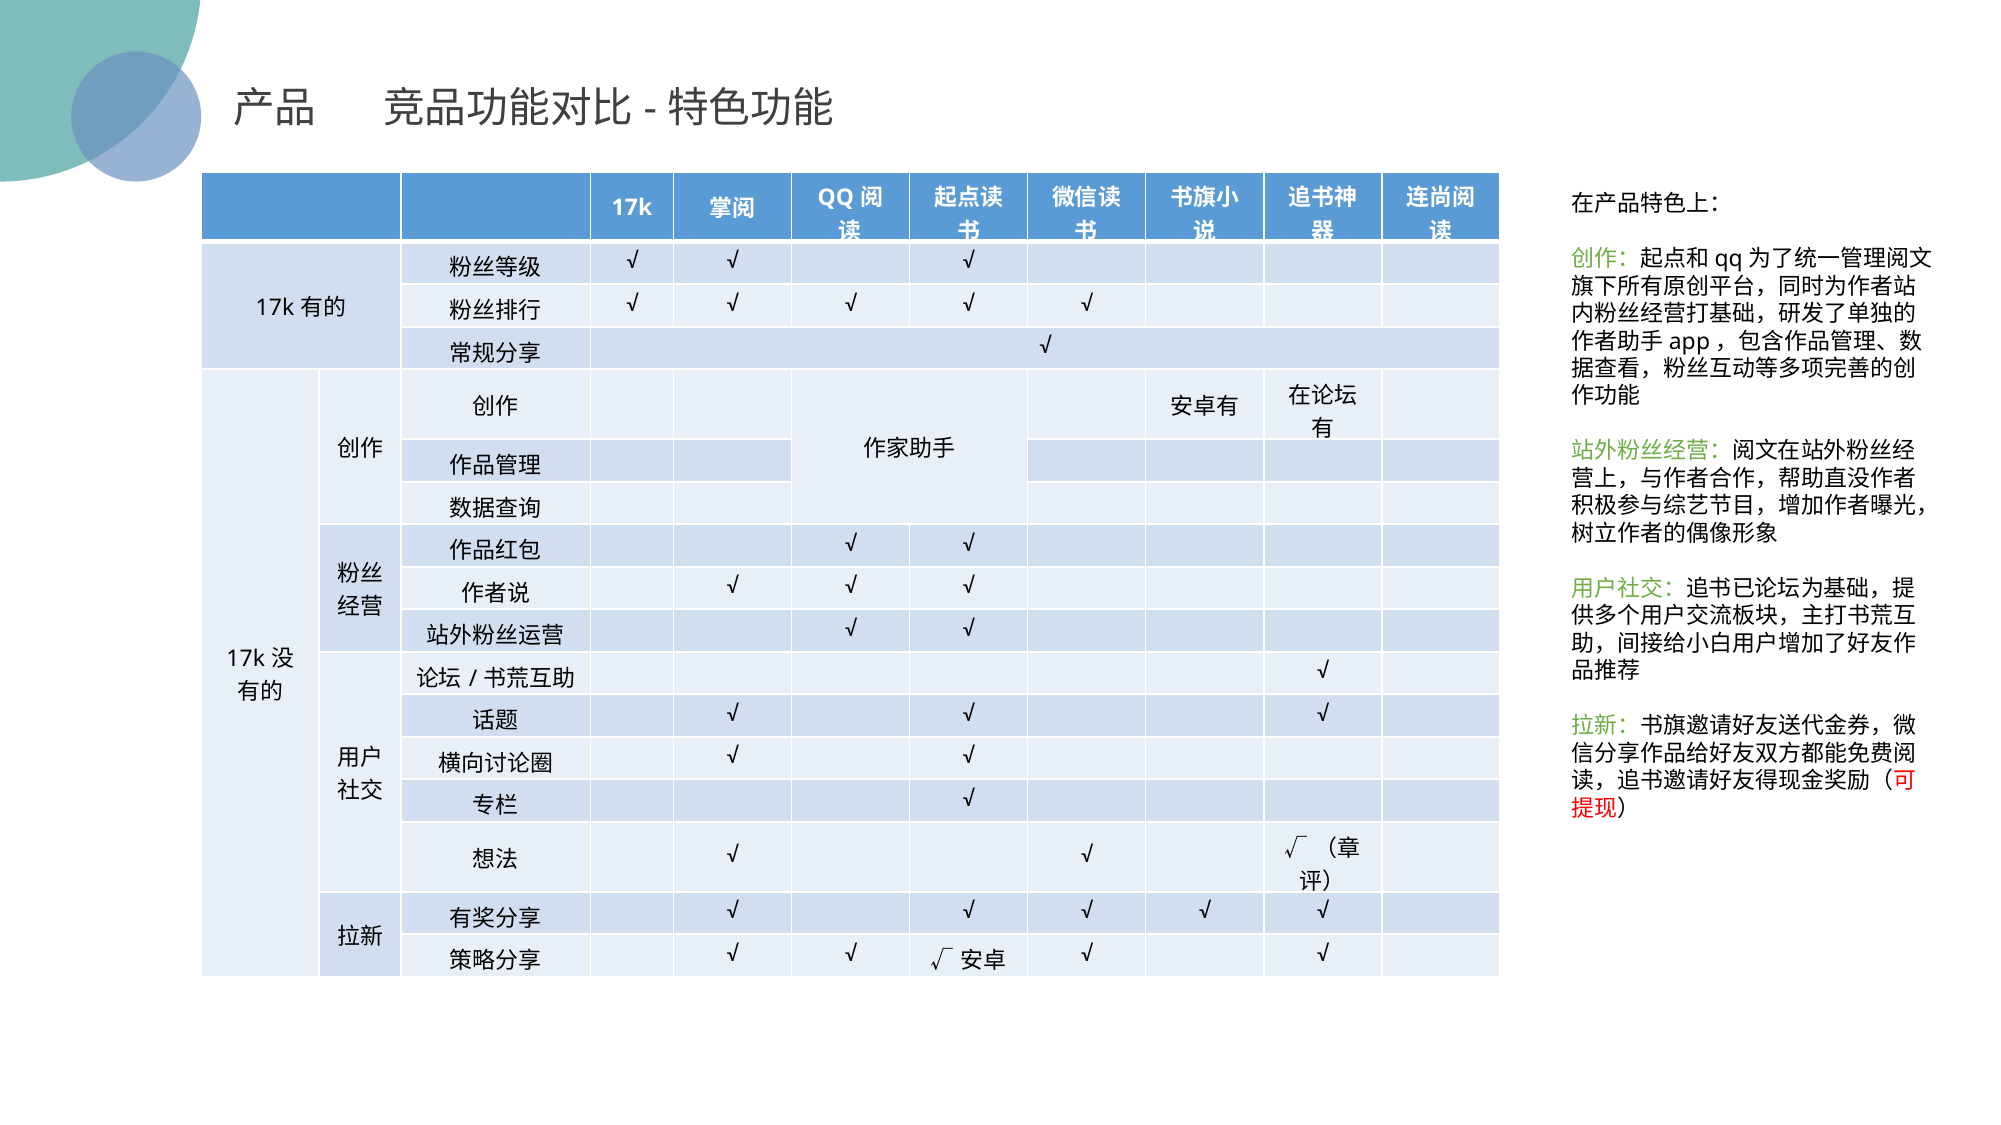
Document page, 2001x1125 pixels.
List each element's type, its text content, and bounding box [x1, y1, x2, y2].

table_cell [674, 780, 791, 821]
table_cell [591, 483, 673, 523]
table_cell [1265, 244, 1381, 283]
table_cell 有奖分享 [402, 893, 590, 933]
table_cell [1146, 823, 1263, 891]
table_cell √ [1265, 653, 1381, 693]
table_cell [674, 440, 791, 481]
table_cell √ [674, 738, 791, 778]
table_cell [1028, 738, 1145, 778]
table_cell √ [910, 695, 1027, 736]
table_cell [1146, 483, 1263, 523]
table_cell √ [674, 893, 791, 933]
table_cell [591, 935, 673, 976]
table_cell 策略分享 [402, 935, 590, 976]
table_cell √ [674, 695, 791, 736]
table_cell 作者说 [402, 568, 590, 608]
table_cell [1383, 780, 1499, 821]
table_cell √ [910, 610, 1027, 651]
table_cell [591, 695, 673, 736]
table_header 追书神器 [1265, 173, 1381, 239]
table_cell [591, 653, 673, 693]
table_cell [591, 823, 673, 891]
table_cell [792, 695, 909, 736]
table_cell [1265, 440, 1381, 481]
table_cell √ [1028, 285, 1145, 326]
table_cell [591, 525, 673, 566]
table_cell [1146, 935, 1263, 976]
table_cell √ [792, 610, 909, 651]
table_cell √ [910, 285, 1027, 326]
table_cell [792, 823, 909, 891]
table_cell [1028, 780, 1145, 821]
table_cell [1383, 244, 1499, 283]
table_cell 作品管理 [402, 440, 590, 481]
table_cell 横向讨论圈 [402, 738, 590, 778]
table_cell 粉丝经营 [320, 525, 400, 651]
table_cell √ [674, 244, 791, 283]
table_cell √ [674, 285, 791, 326]
table_cell √（章评） [1265, 823, 1381, 891]
table_cell √ [792, 525, 909, 566]
table_cell [674, 483, 791, 523]
table_cell [1146, 244, 1263, 283]
table_cell [591, 780, 673, 821]
table_cell [1146, 285, 1263, 326]
table_cell 用户社交 [320, 653, 400, 891]
table_cell [674, 653, 791, 693]
table_cell [591, 893, 673, 933]
table_cell [910, 653, 1027, 693]
table_cell [1028, 244, 1145, 283]
table_cell [1028, 568, 1145, 608]
table_cell [792, 738, 909, 778]
table_cell [1028, 695, 1145, 736]
table_cell [1265, 525, 1381, 566]
table_cell [674, 370, 791, 438]
table_cell 专栏 [402, 780, 590, 821]
table_header 微信读书 [1028, 173, 1145, 239]
table_cell √ [910, 738, 1027, 778]
table_cell [1028, 525, 1145, 566]
table_cell [1383, 525, 1499, 566]
table_header [202, 173, 400, 239]
table_cell [1265, 738, 1381, 778]
table_cell √ [792, 285, 909, 326]
text_box 在产品特色上： 创作：起点和qq为了统一管理阅文旗下所有原创平台，同时为作者站内粉丝经营打基础，研发了单独的作者助手app，包含作品管理、数据查看，粉丝互动等多项完善的创作功能 站外粉丝经营：阅文在站外粉丝经营上，与作者合作，帮助直没作者积极参与综艺节目，增加作者曝光，树立作者的偶像形象 用户社交：追书已论坛为基础，提供多个用户交流板块，主打书荒互助，间接给小白用户增加了好友作品推荐 拉新：书旗邀请好友送代金券，微信分享作品给好友双方都能免费阅读，追书邀请好友得现金奖励（可提现） [1556, 181, 1950, 828]
text_box 产品 竞品功能对比-特色功能 [218, 73, 849, 139]
table_cell [1028, 483, 1145, 523]
table_cell [792, 893, 909, 933]
table_cell 粉丝等级 [402, 244, 590, 283]
table_cell [1383, 738, 1499, 778]
table_cell √ [1146, 893, 1263, 933]
table_cell 创作 [402, 370, 590, 438]
table_cell [1028, 440, 1145, 481]
table_cell [1383, 695, 1499, 736]
table_cell [1383, 568, 1499, 608]
table_cell √ [1028, 823, 1145, 891]
table_cell [792, 244, 909, 283]
table_cell [591, 610, 673, 651]
table_cell 在论坛有 [1265, 370, 1381, 438]
table_cell [1146, 695, 1263, 736]
table_cell [1383, 610, 1499, 651]
table_cell [1146, 610, 1263, 651]
table_cell 作家助手 [792, 370, 1027, 523]
table_cell √ [674, 823, 791, 891]
table_cell 话题 [402, 695, 590, 736]
table_cell [591, 370, 673, 438]
table_cell √ [1265, 893, 1381, 933]
table_cell [1265, 610, 1381, 651]
table_cell [1383, 370, 1499, 438]
table_cell [1383, 653, 1499, 693]
table_cell √ [1028, 893, 1145, 933]
table_cell √安卓 [910, 935, 1027, 976]
table_cell √ [674, 568, 791, 608]
table_cell 作品红包 [402, 525, 590, 566]
table_cell [1383, 823, 1499, 891]
text_box [0, 0, 202, 183]
table_cell √ [910, 568, 1027, 608]
table_cell 站外粉丝运营 [402, 610, 590, 651]
table_cell 拉新 [320, 893, 400, 976]
table_header [402, 173, 590, 239]
table_cell 创作 [320, 370, 400, 523]
table_cell √ [1265, 695, 1381, 736]
table_cell √ [910, 780, 1027, 821]
table_cell 想法 [402, 823, 590, 891]
table_cell √ [792, 568, 909, 608]
table_cell 论坛/书荒互助 [402, 653, 590, 693]
table_header 17k [591, 173, 673, 239]
table_cell 17k有的 [202, 244, 400, 368]
table_cell √ [591, 244, 673, 283]
table_cell 17k没有的 [202, 370, 318, 976]
table_cell [1146, 568, 1263, 608]
table_cell [910, 823, 1027, 891]
table_cell [1028, 610, 1145, 651]
table_cell √ [910, 525, 1027, 566]
table_cell [1383, 285, 1499, 326]
table_cell [1383, 440, 1499, 481]
table_header 连尚阅读 [1383, 173, 1499, 239]
text_box [70, 50, 203, 183]
table_cell [1265, 568, 1381, 608]
table_cell [1146, 525, 1263, 566]
table_cell [591, 440, 673, 481]
table_cell 常规分享 [402, 328, 590, 368]
table_header 起点读书 [910, 173, 1027, 239]
table_cell [1146, 780, 1263, 821]
table_cell [1383, 483, 1499, 523]
table_cell √ [910, 893, 1027, 933]
table_cell [1383, 935, 1499, 976]
table_cell √ [1028, 935, 1145, 976]
table_cell √ [591, 328, 1499, 368]
table_header 掌阅 [674, 173, 791, 239]
table_cell [674, 610, 791, 651]
table_cell 粉丝排行 [402, 285, 590, 326]
table_cell [1028, 653, 1145, 693]
table_cell √ [1265, 935, 1381, 976]
table_cell [1265, 780, 1381, 821]
table_cell [792, 780, 909, 821]
table_cell [591, 568, 673, 608]
table_cell 数据查询 [402, 483, 590, 523]
table_cell √ [910, 244, 1027, 283]
table_header 书旗小说 [1146, 173, 1263, 239]
table_cell [1146, 440, 1263, 481]
table_cell [1383, 893, 1499, 933]
table_cell √ [674, 935, 791, 976]
table_cell [1028, 370, 1145, 438]
table_cell 安卓有 [1146, 370, 1263, 438]
table_cell [591, 738, 673, 778]
table_cell [1265, 483, 1381, 523]
table_cell [792, 653, 909, 693]
table_header QQ阅读 [792, 173, 909, 239]
table_cell √ [591, 285, 673, 326]
table_cell [1146, 653, 1263, 693]
table_cell [1265, 285, 1381, 326]
table_cell [1146, 738, 1263, 778]
table_cell √ [792, 935, 909, 976]
table_cell [674, 525, 791, 566]
